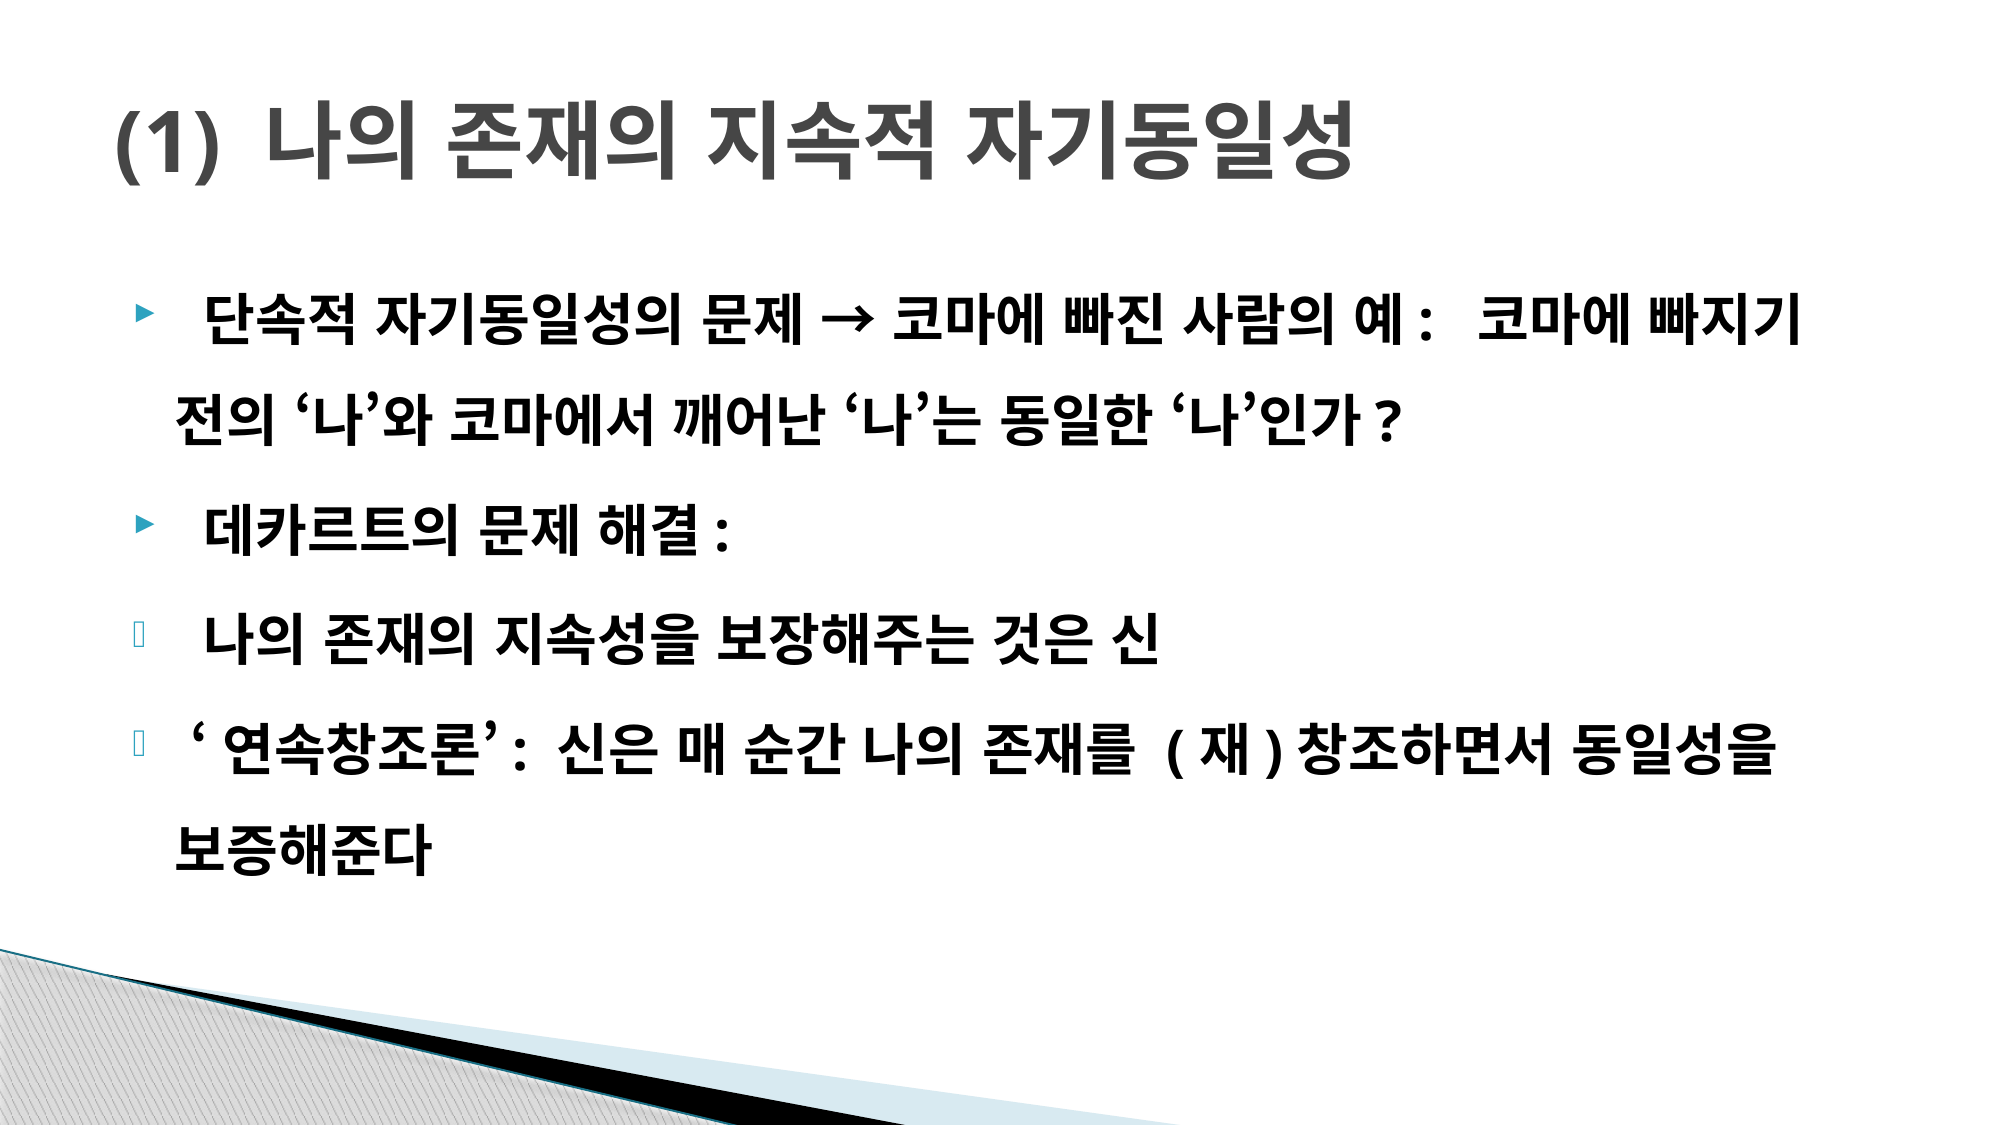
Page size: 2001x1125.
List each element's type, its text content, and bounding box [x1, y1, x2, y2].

list 단속적 자기동일성의 문제 → 코마에 빠진 사람의 예: 코마에 빠지기 전의 ‘나’와 코마에서 깨어난 ‘나’는 동일한 ‘나’인가? 데카르트의 문제 해결: 나의 존재의 지속성을 보장해주는 것은 신 ‘연속창조론’: 신은 매 순간 나의 존재를 (재)창조하면서 동일성을 보증해준다 [99, 243, 1900, 986]
title (1) 나의 존재의 지속적 자기동일성 [99, 45, 1900, 233]
